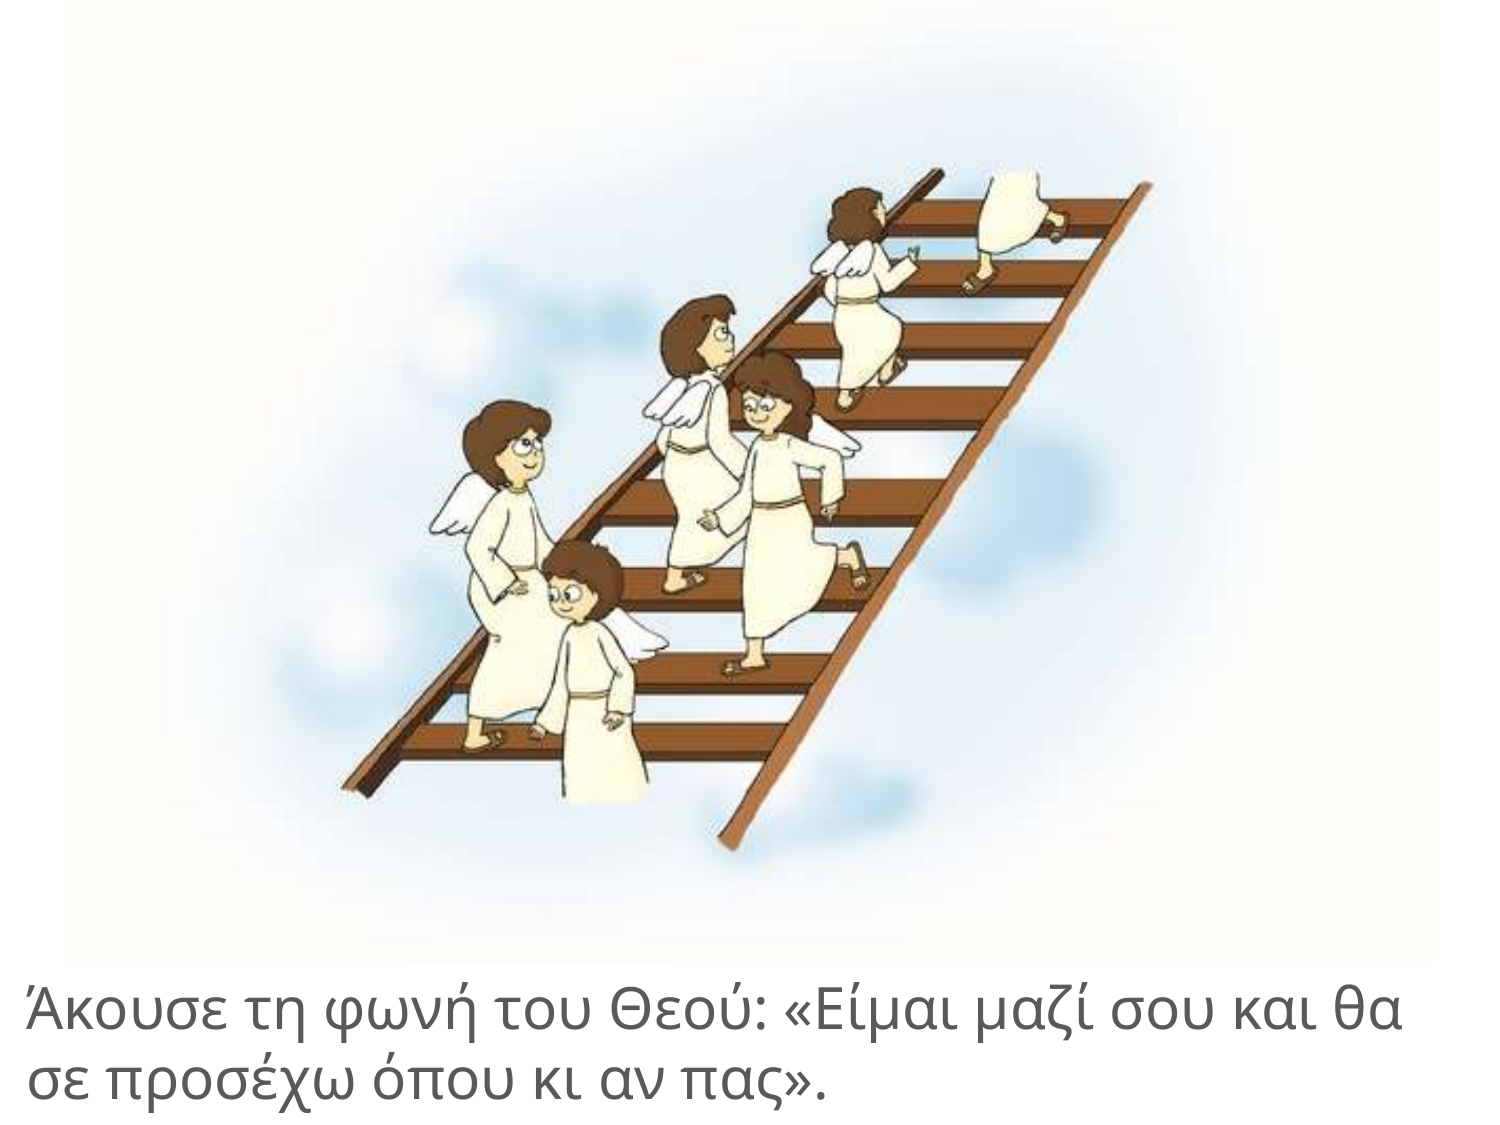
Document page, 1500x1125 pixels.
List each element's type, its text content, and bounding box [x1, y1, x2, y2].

text_box Άκουσε τη φωνή του Θεού: «Είμαι μαζί σου και θα σε προσέχω όπου κι αν πας». [11, 964, 1498, 1119]
picture [64, 0, 1436, 965]
